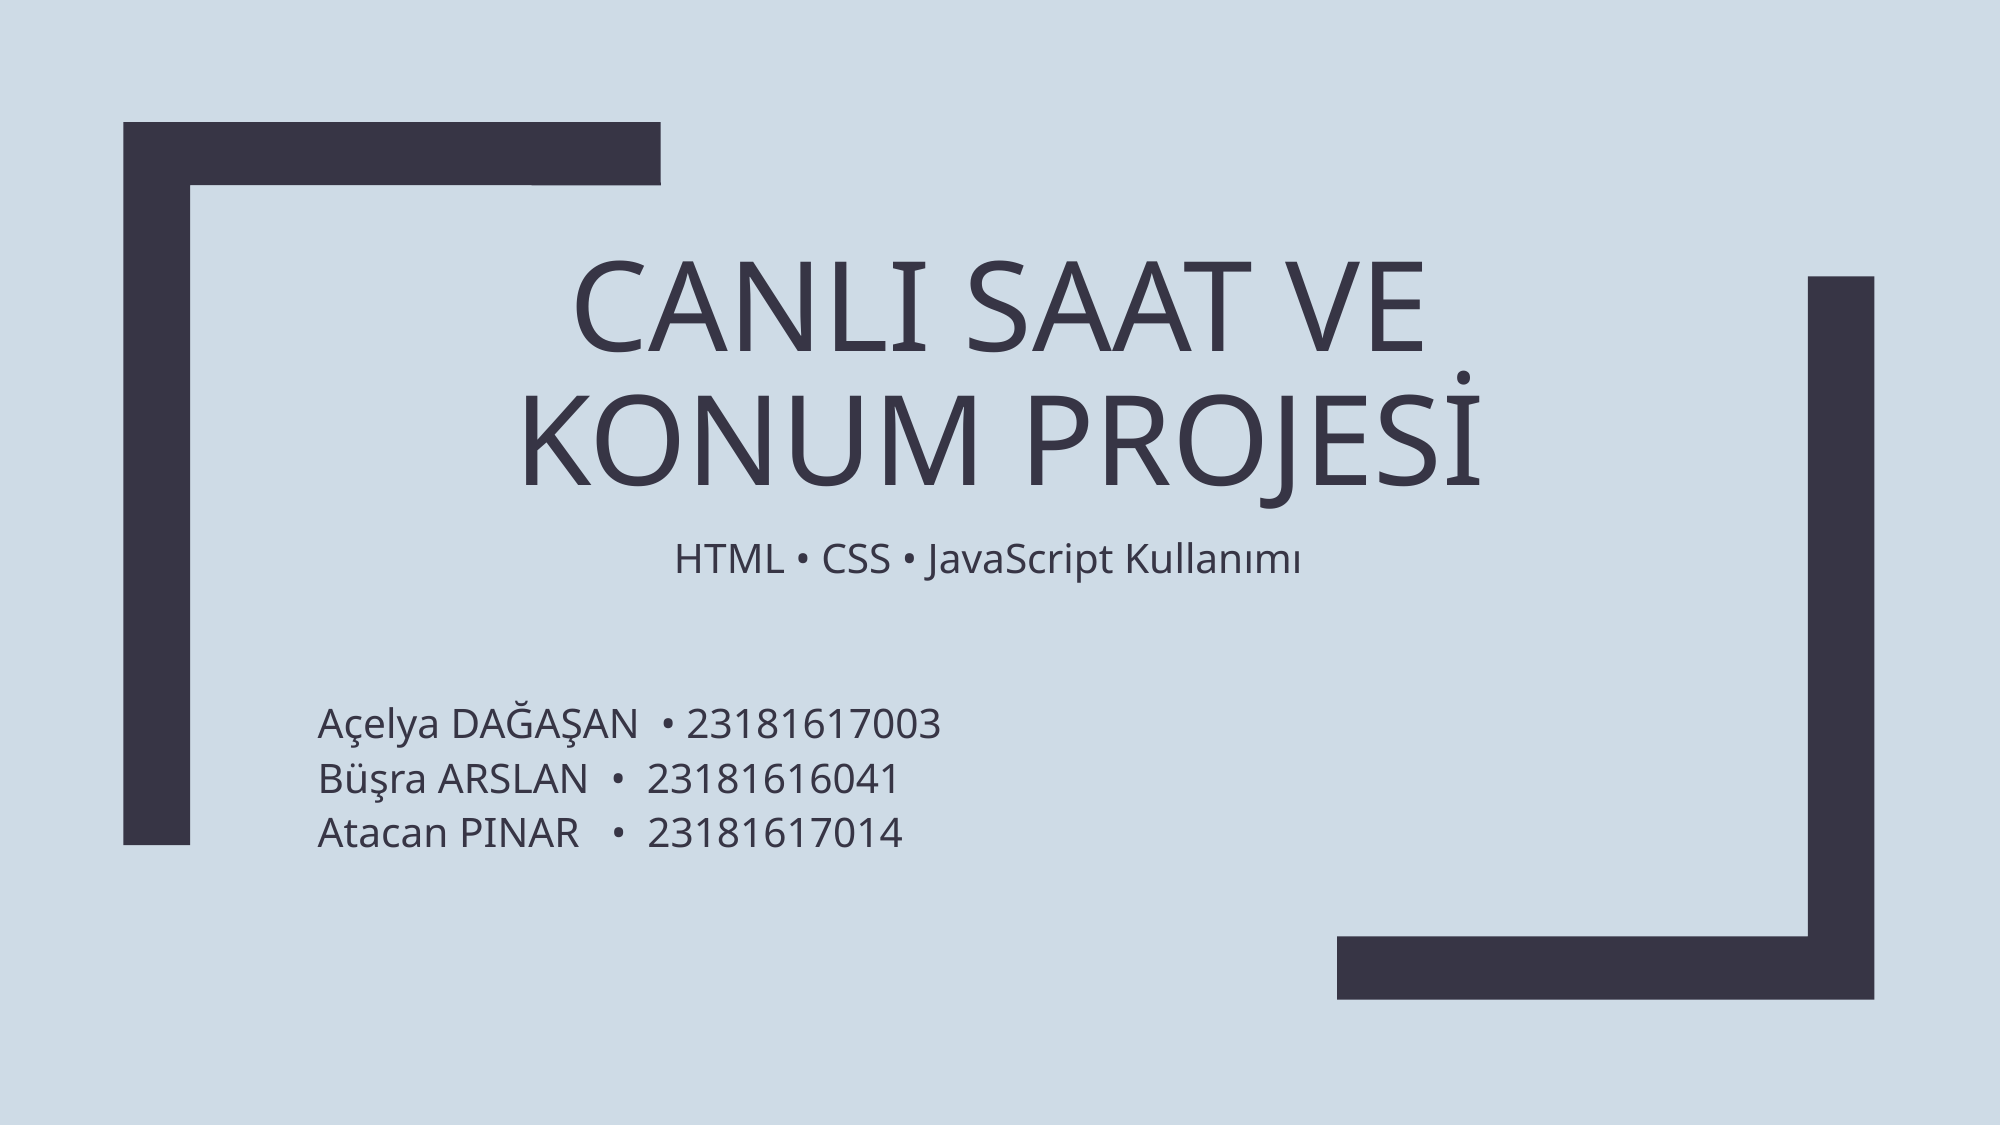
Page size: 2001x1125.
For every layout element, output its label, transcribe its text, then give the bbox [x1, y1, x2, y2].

subtitle HTML • CSS • JavaScript Kullanımı Açelya DAĞAŞAN • 23181617003 Büşra ARSLAN • 23181616041 Atacan PINAR • 23181617014 [302, 519, 1675, 864]
title Canlı Saat ve Konum Projesi [314, 175, 1686, 520]
